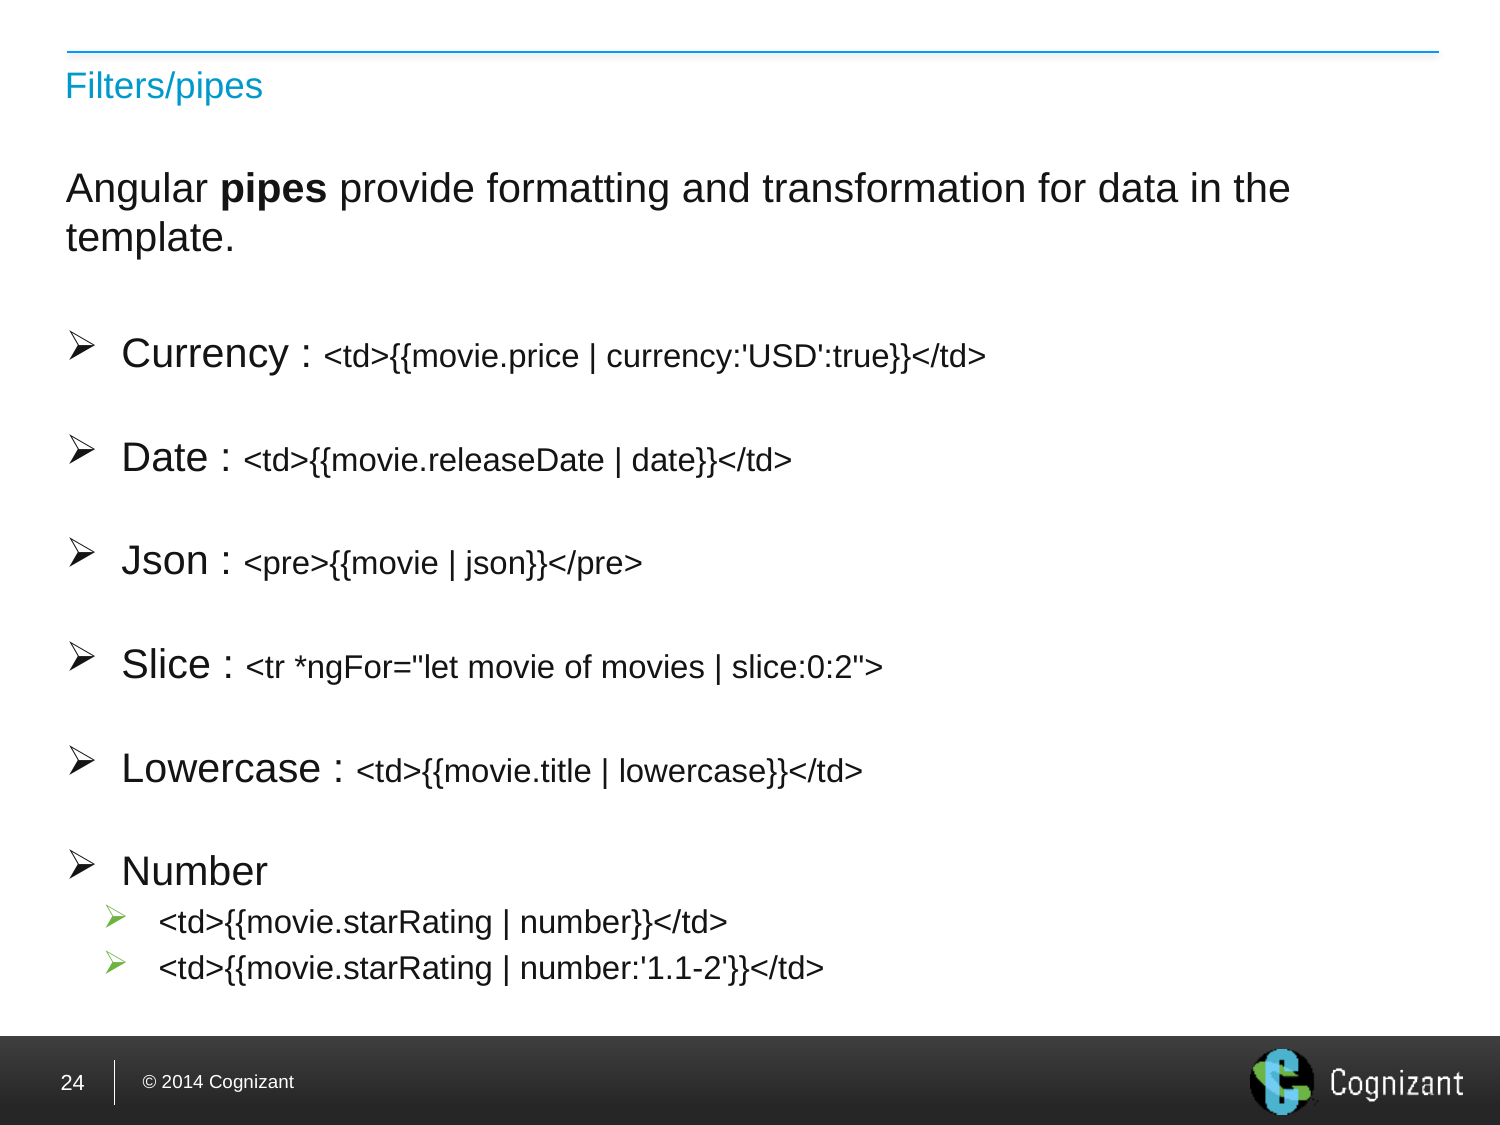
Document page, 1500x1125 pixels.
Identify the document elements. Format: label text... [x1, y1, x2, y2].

slide_number 24 [27, 1045, 100, 1118]
list Angular pipes provide formatting and transformation for data in the template. Currency : <td>{{movie.price | currency:'USD':true}}</td> Date : <td>{{movie.releaseDate | date}}</td> Json : <pre>{{movie | json}}</pre> Slice : <tr *ngFor="let movie of movies | slice:0:2"> Lowercase : <td>{{movie.title | lowercase}}</td> Number <td>{{movie.starRating | number}}</td> <td>{{movie.starRating | number:'1.1-2'}}</td> [51, 153, 1438, 1004]
title Filters/pipes [49, 54, 1438, 154]
picture [1250, 1049, 1463, 1115]
